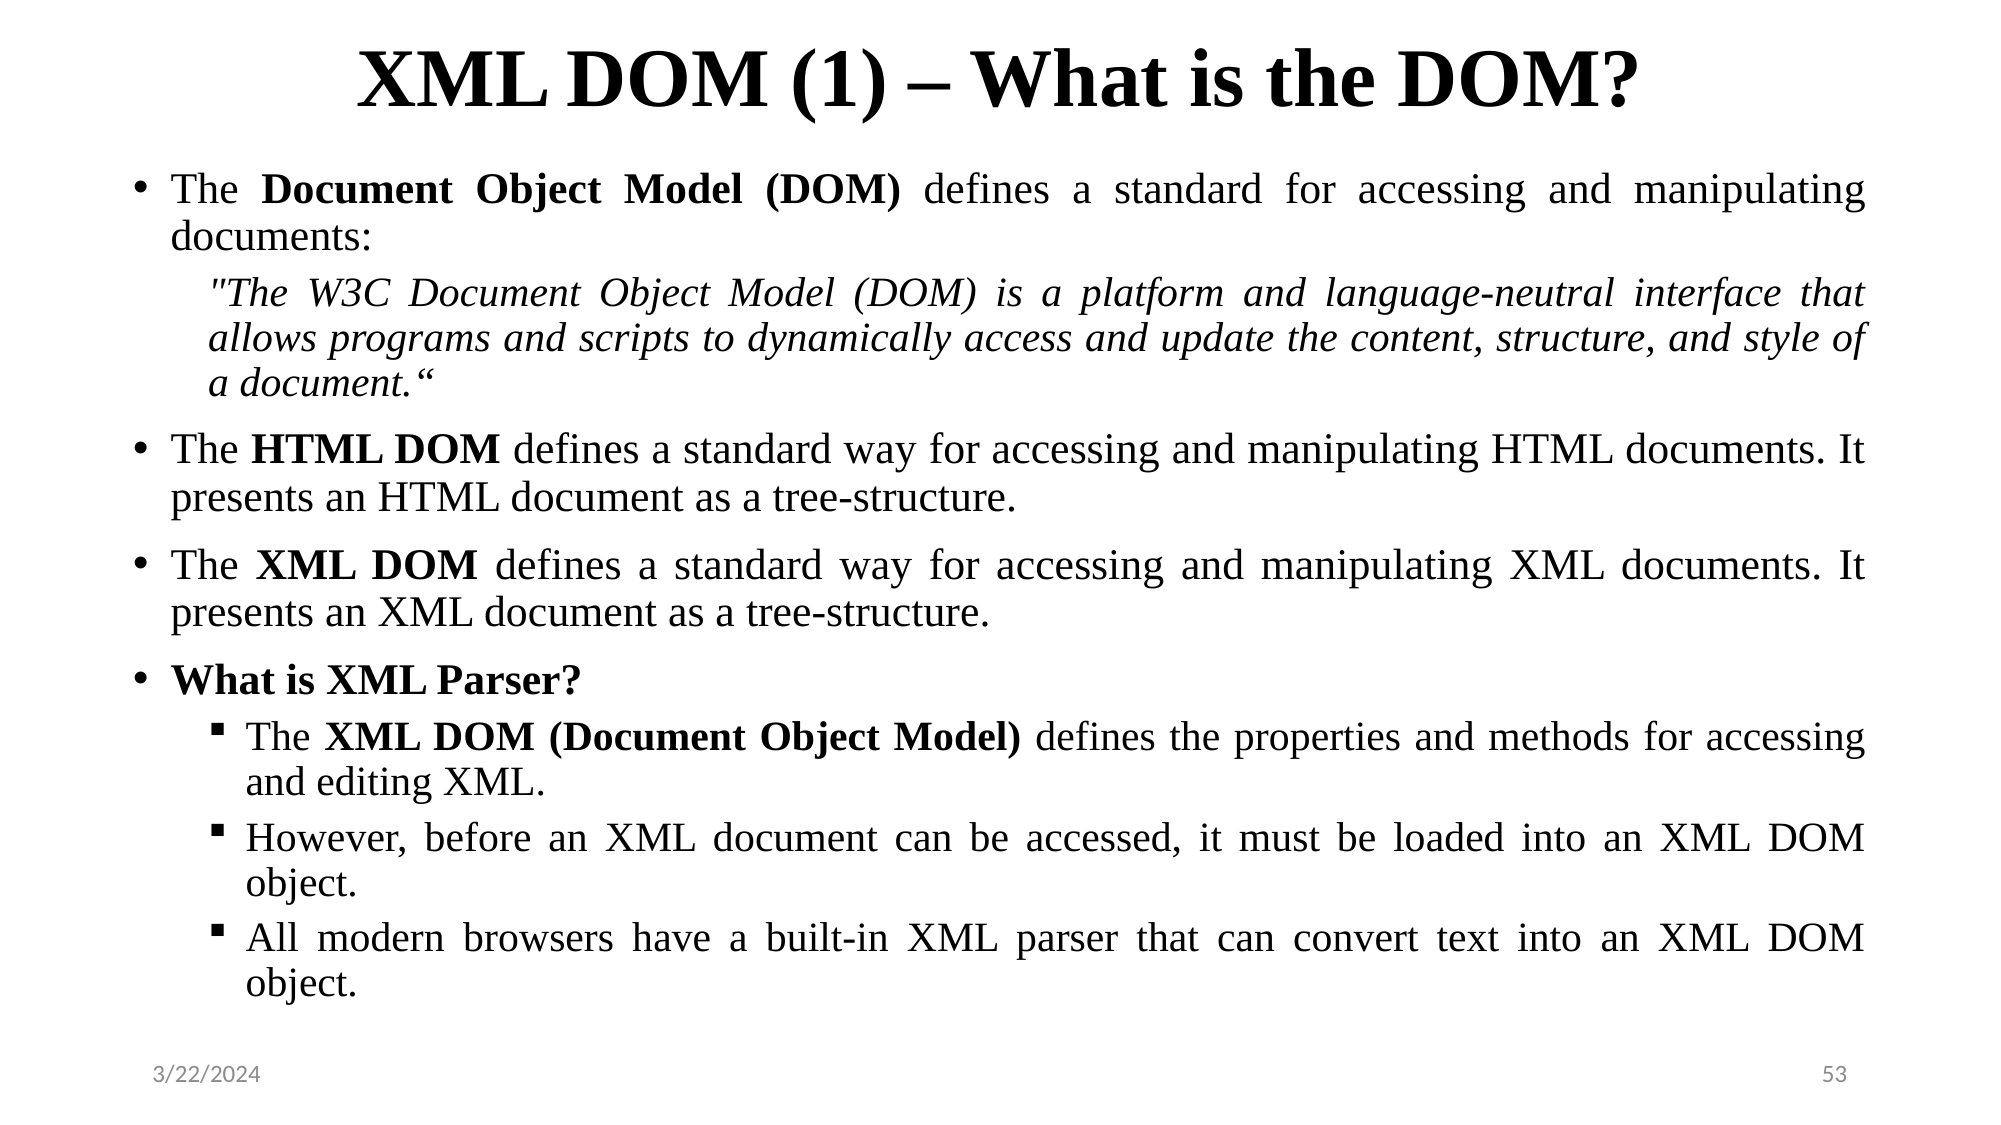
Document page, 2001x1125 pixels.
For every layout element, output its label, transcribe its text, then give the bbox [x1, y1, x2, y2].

list The Document Object Model (DOM) defines a standard for accessing and manipulating documents: "The W3C Document Object Model (DOM) is a platform and language-neutral interface that allows programs and scripts to dynamically access and update the content, structure, and style of a document.“ The HTML DOM defines a standard way for accessing and manipulating HTML documents. It presents an HTML document as a tree-structure. The XML DOM defines a standard way for accessing and manipulating XML documents. It presents an XML document as a tree-structure. What is XML Parser? The XML DOM (Document Object Model) defines the properties and methods for accessing and editing XML. However, before an XML document can be accessed, it must be loaded into an XML DOM object. All modern browsers have a built-in XML parser that can convert text into an XML DOM object. [118, 157, 1882, 1043]
slide_number 53 [1412, 1042, 1863, 1103]
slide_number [137, 1042, 588, 1103]
title XML DOM (1) – What is the DOM? [137, 22, 1863, 138]
